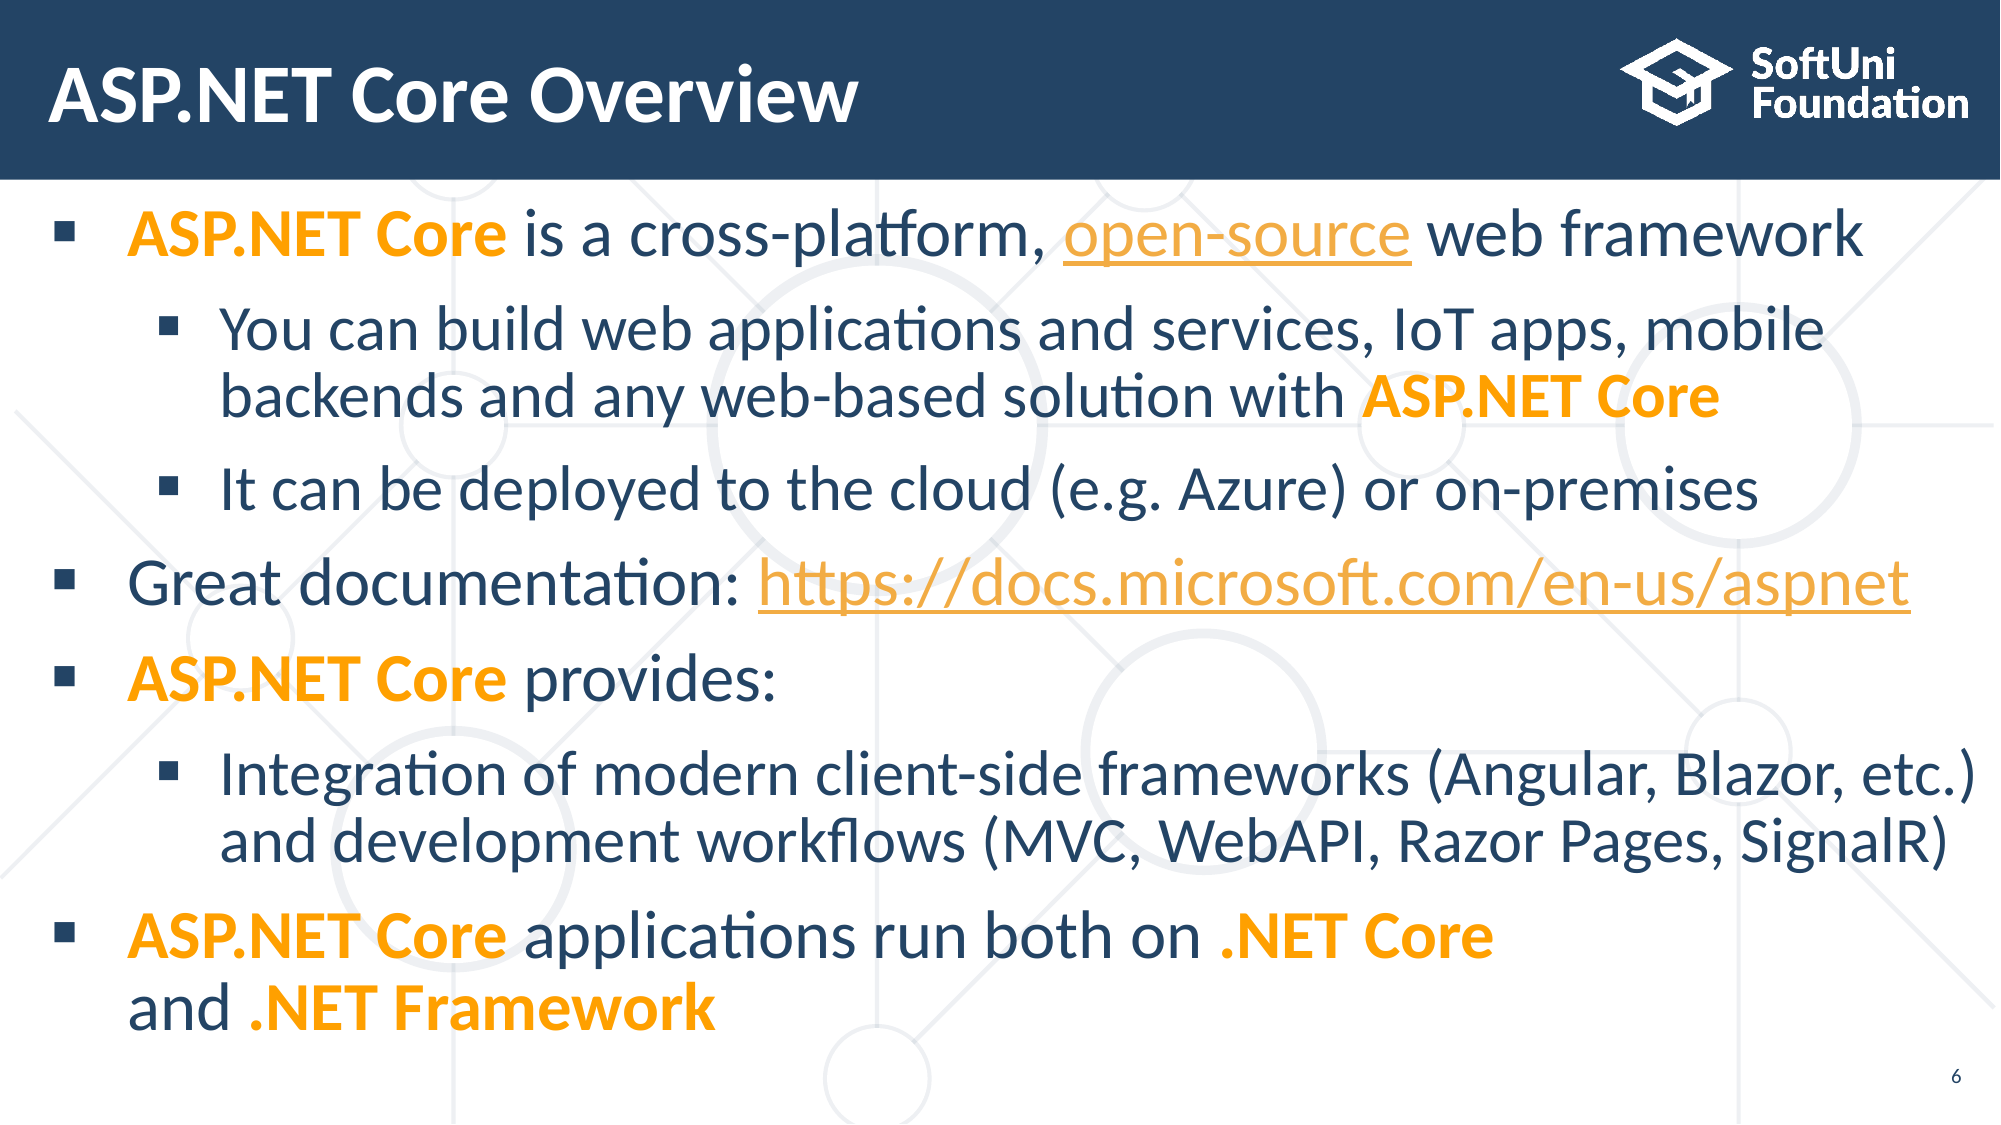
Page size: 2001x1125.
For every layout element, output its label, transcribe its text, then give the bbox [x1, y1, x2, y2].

picture [1619, 38, 1968, 126]
slide_number 6 [1897, 1049, 1968, 1100]
list ASP.NET Core is a cross-platform, open-source web framework You can build web applications and services, IoT apps, mobile backends and any web-based solution with ASP.NET Core It can be deployed to the cloud (e.g. Azure) or on-premises Great documentation: https://docs.microsoft.com/en-us/aspnet ASP.NET Core provides: Integration of modern client-side frameworks (Angular, Blazor, etc.) and development workflows (MVC, WebAPI, Razor Pages, SignalR) ASP.NET Core applications run both on .NET Core and .NET Framework [31, 196, 2000, 1100]
title ASP.NET Core Overview [31, 16, 1591, 162]
